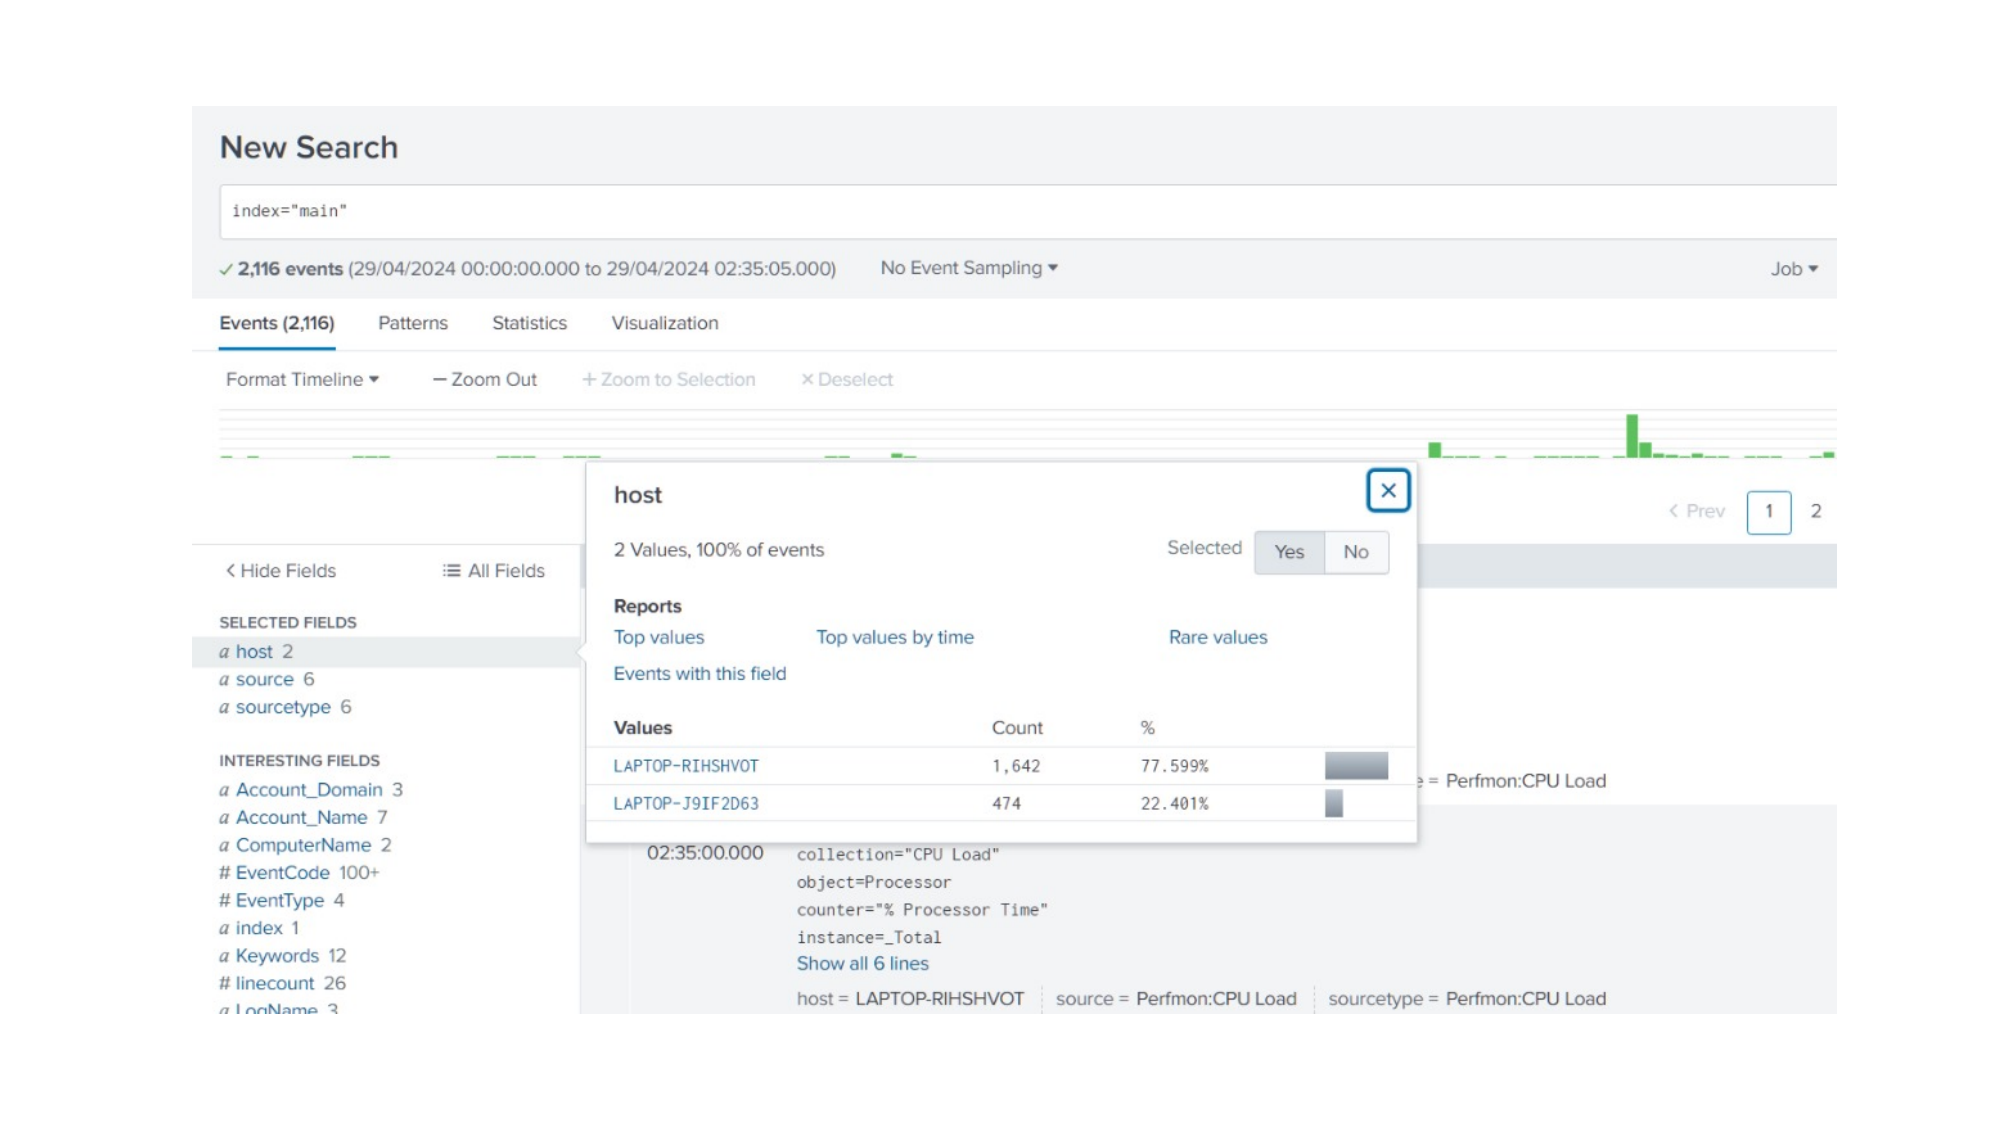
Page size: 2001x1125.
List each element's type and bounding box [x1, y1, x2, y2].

picture [191, 106, 1837, 1015]
